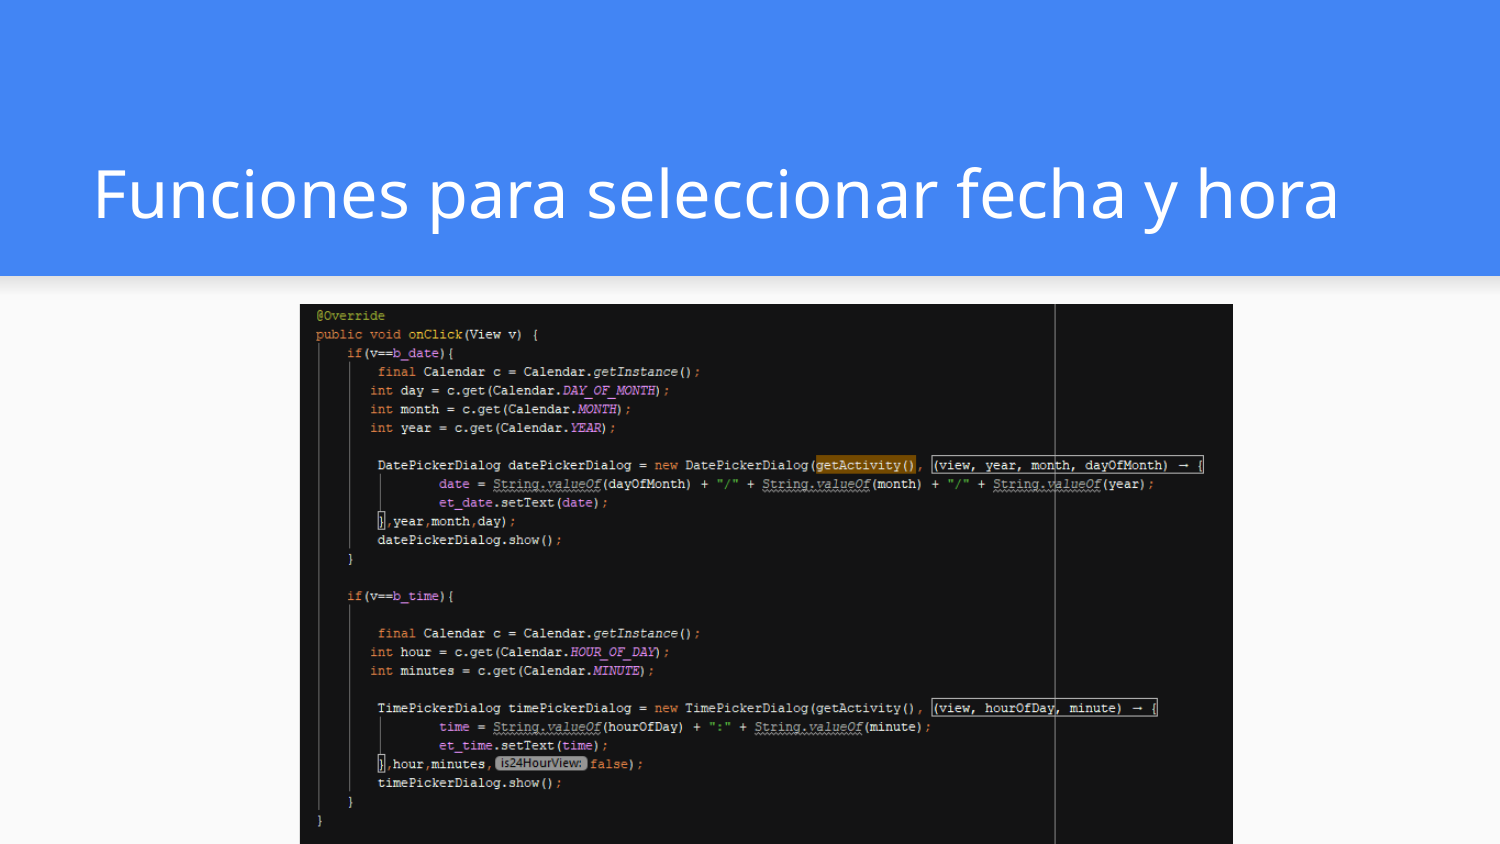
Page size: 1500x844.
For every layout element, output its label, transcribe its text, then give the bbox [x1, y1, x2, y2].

picture [299, 303, 1234, 844]
title Funciones para seleccionar fecha y hora [77, 121, 1427, 248]
